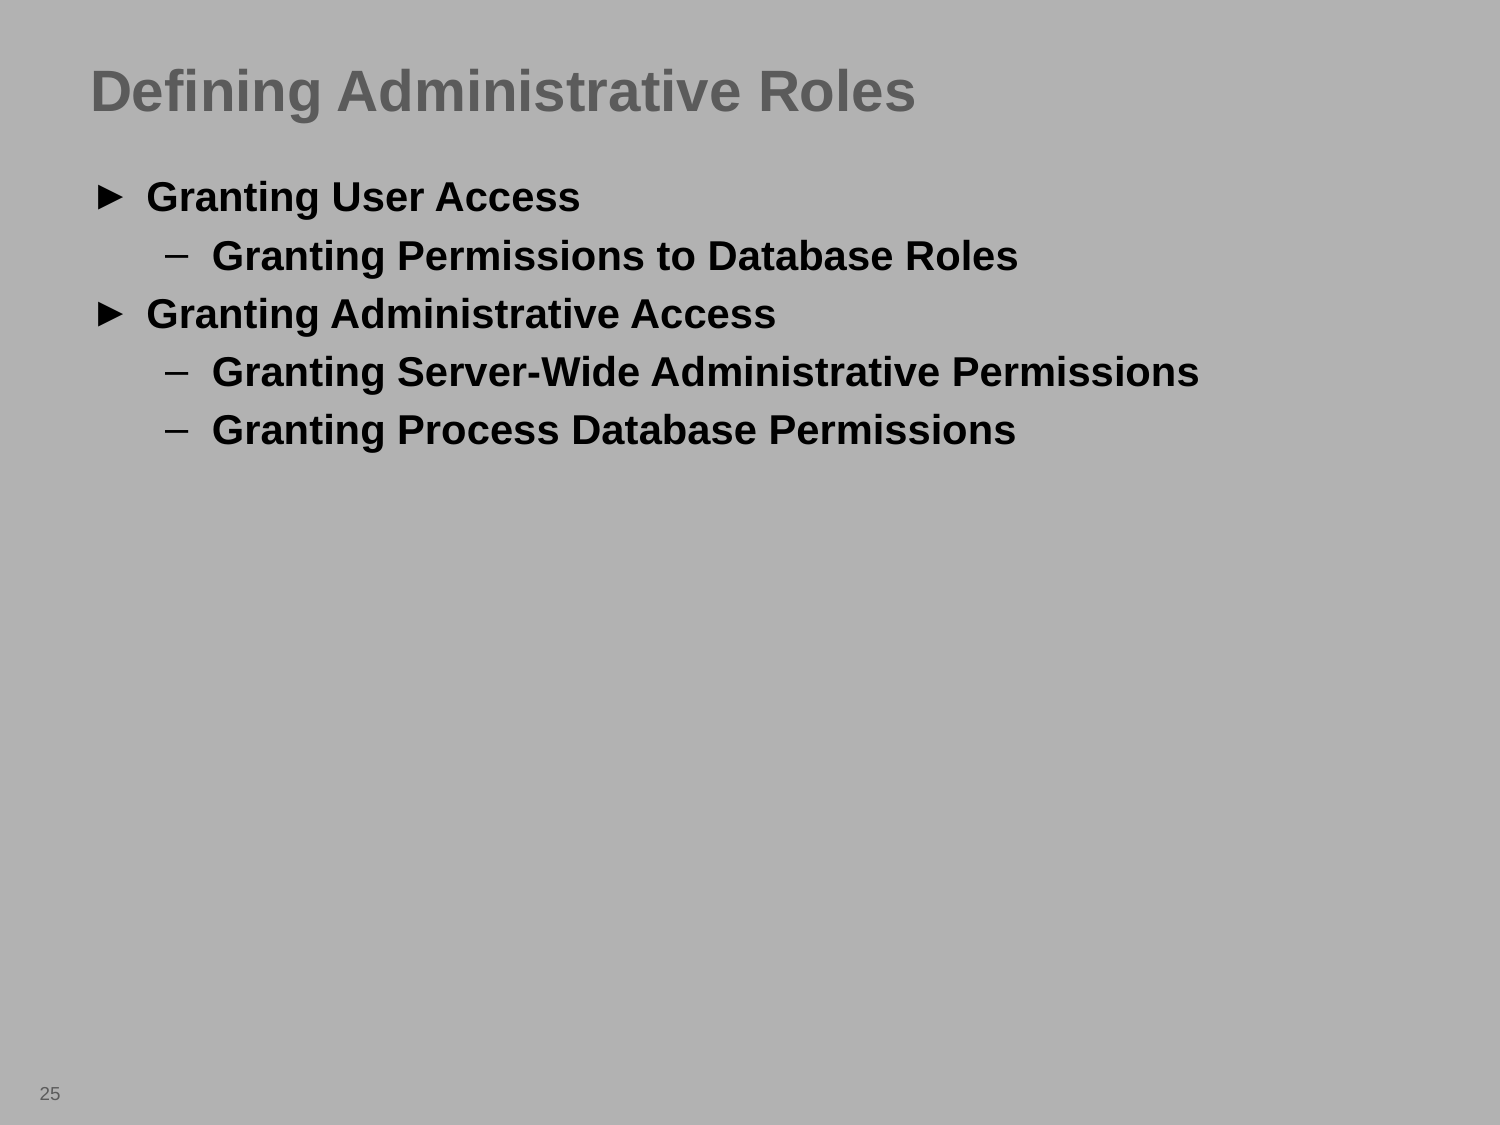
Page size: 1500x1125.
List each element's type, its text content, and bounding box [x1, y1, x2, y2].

title Defining Administrative Roles [75, 45, 1425, 131]
list Granting User Access Granting Permissions to Database Roles Granting Administrative Access Granting Server-Wide Administrative Permissions Granting Process Database Permissions [75, 162, 1425, 1005]
